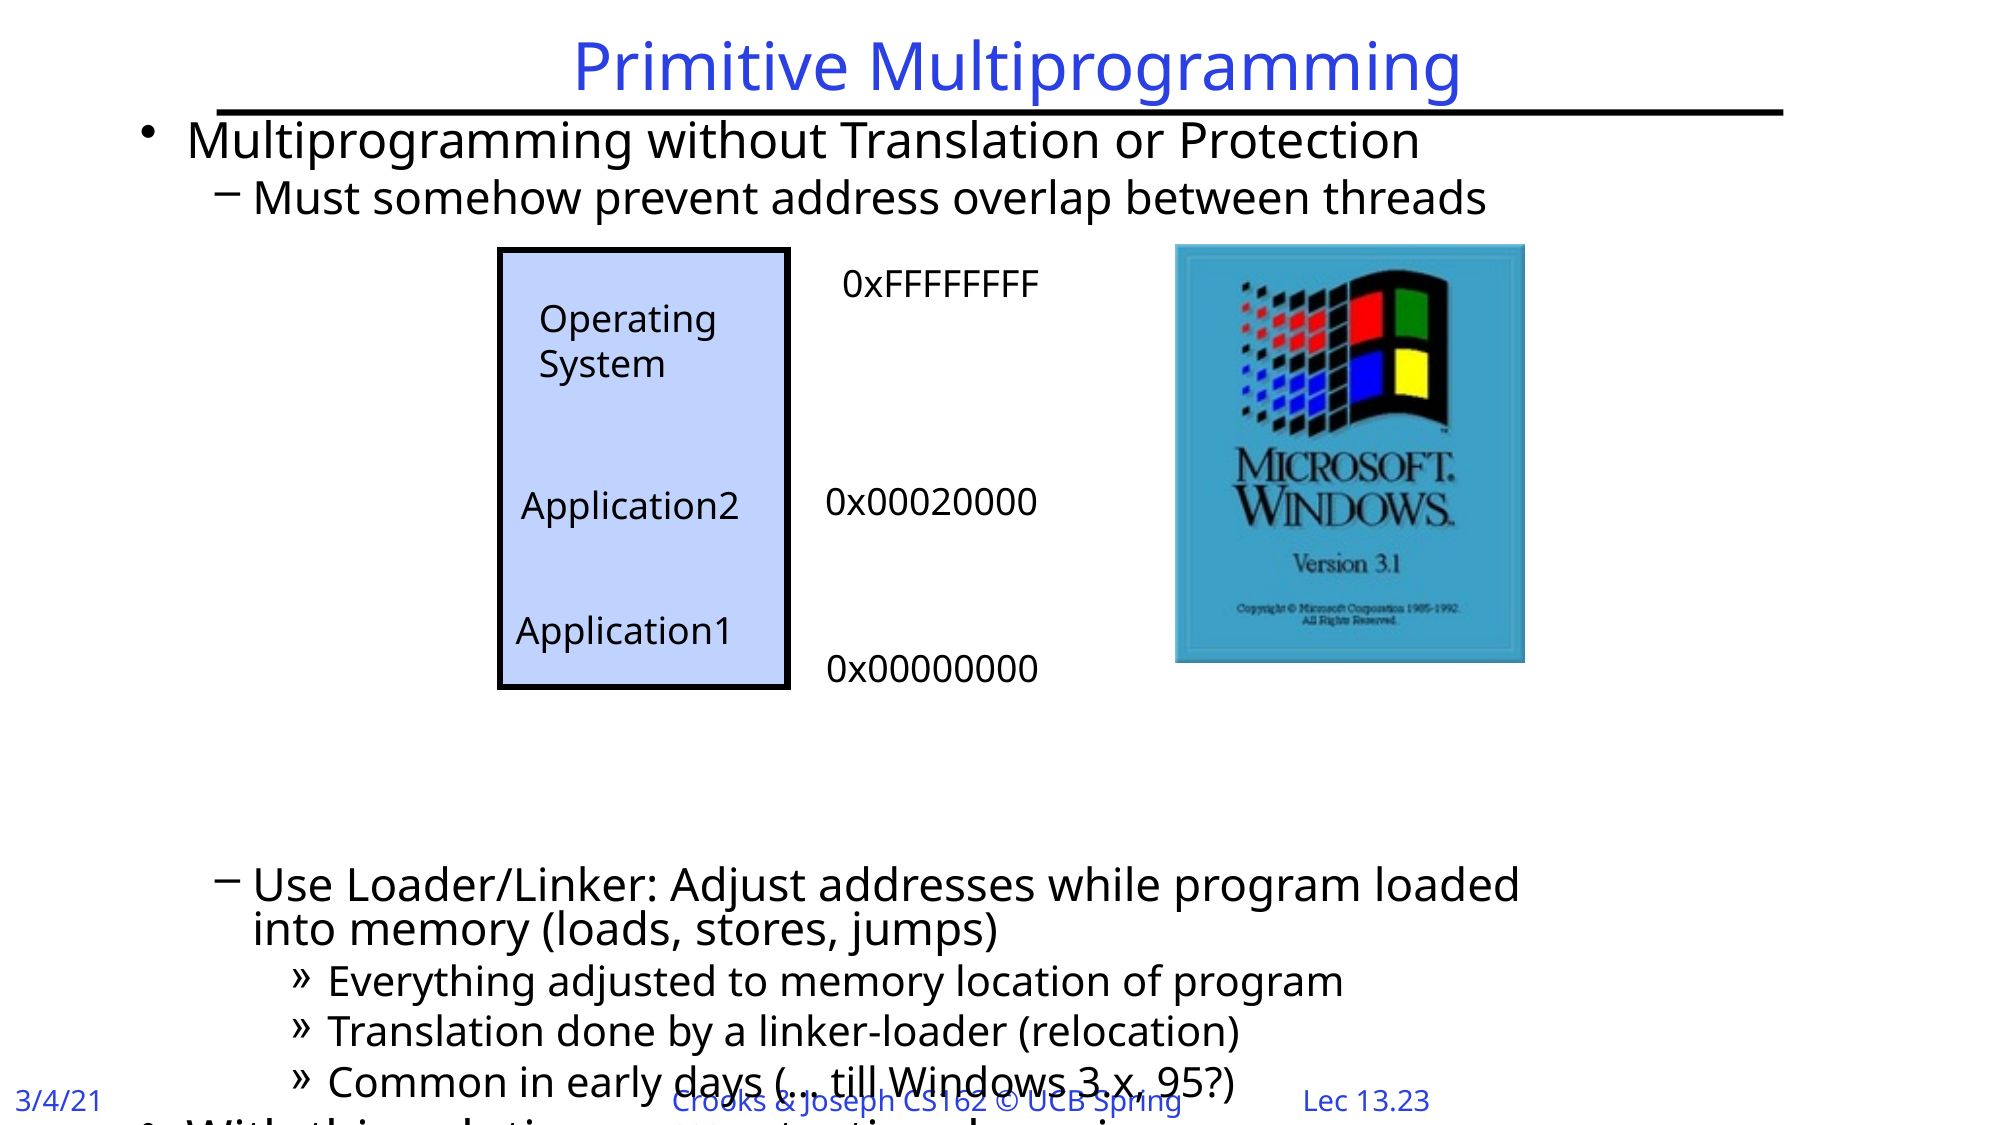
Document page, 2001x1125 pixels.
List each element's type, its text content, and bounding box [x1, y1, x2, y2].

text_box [499, 249, 1069, 698]
picture [1174, 244, 1526, 663]
list Multiprogramming without Translation or Protection Must somehow prevent address overlap between threads Use Loader/Linker: Adjust addresses while program loaded into memory (loads, stores, jumps) Everything adjusted to memory location of program Translation done by a linker-loader (relocation) Common in early days (… till Windows 3.x, 95?) With this solution, no protection: bugs in any program can cause other programs to crash or even the OS [125, 112, 1563, 1088]
title Primitive Multiprogramming [324, 24, 1713, 113]
